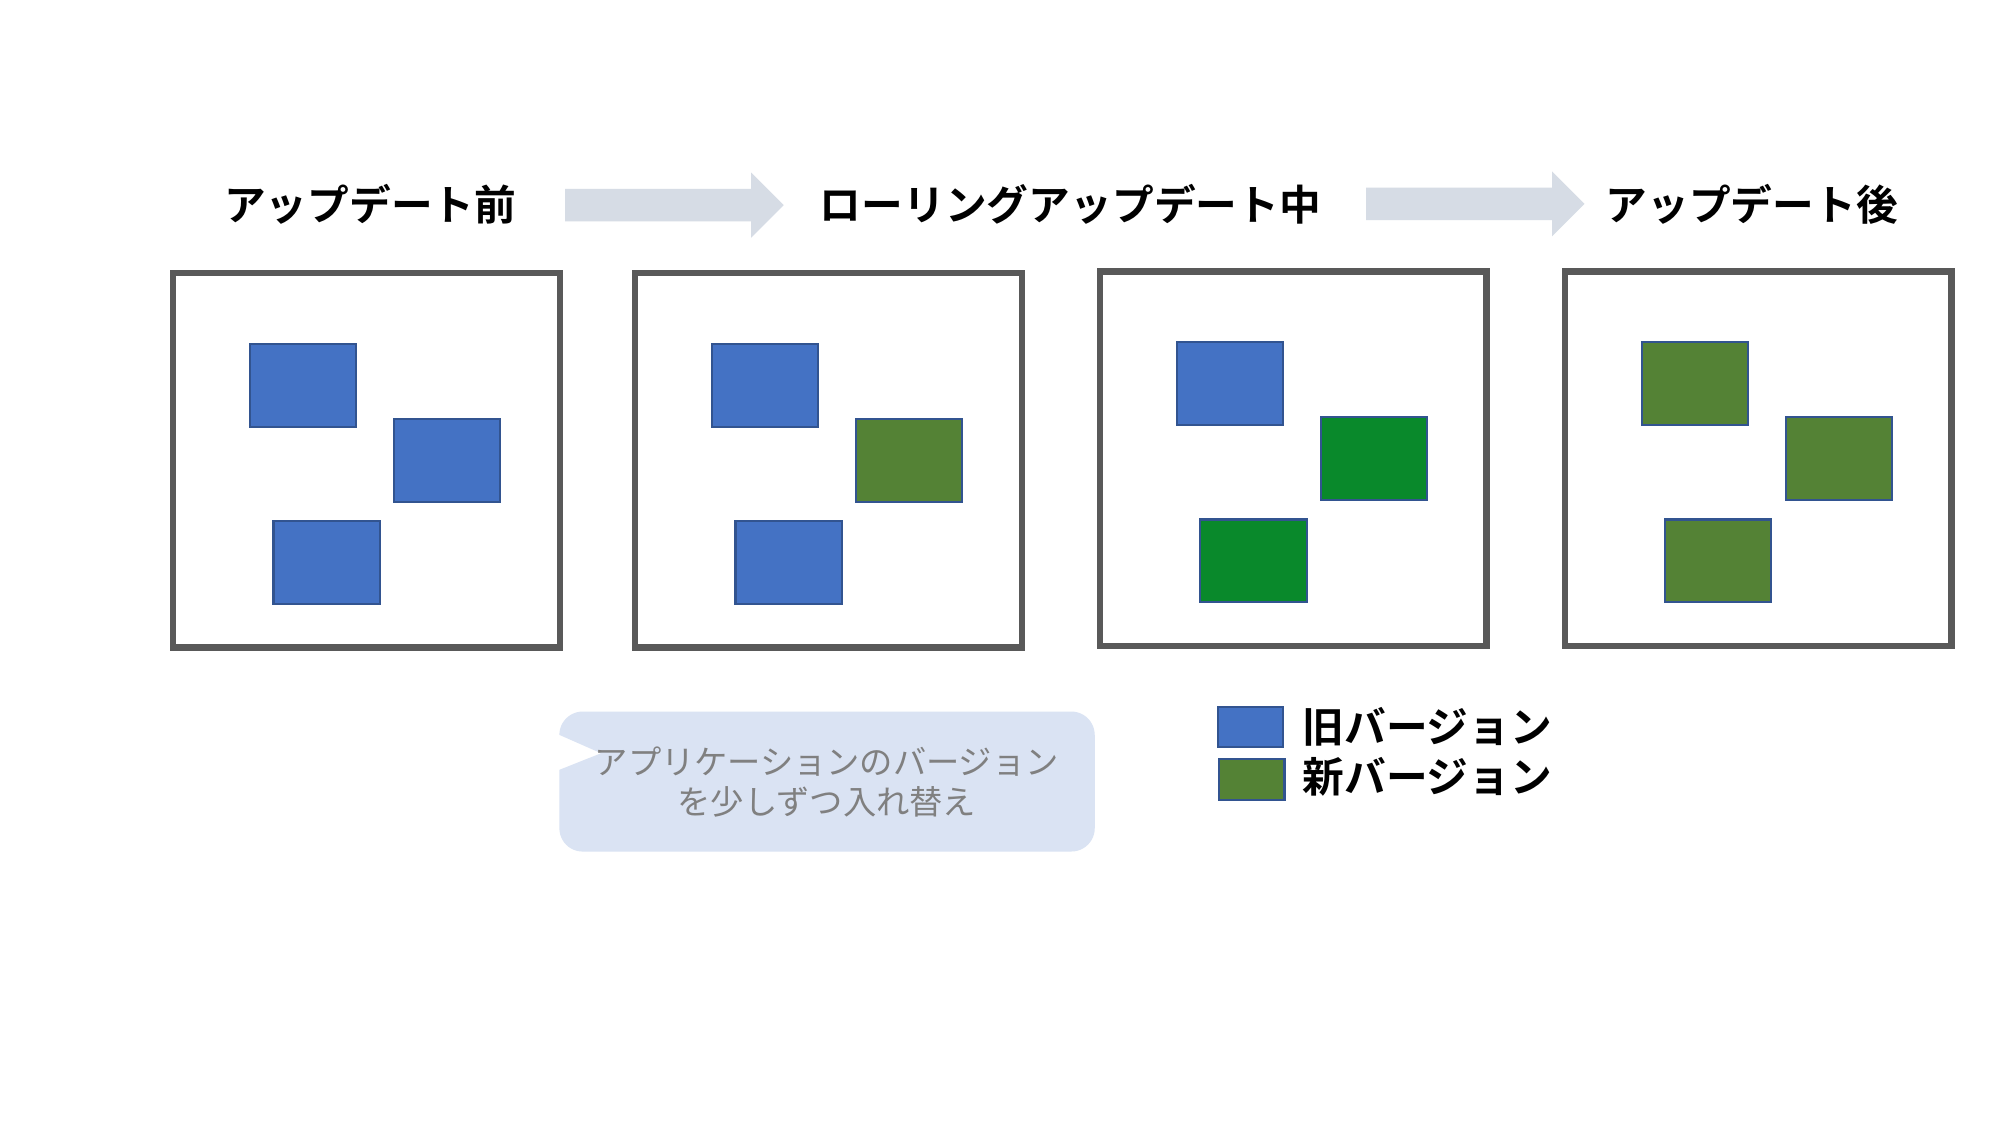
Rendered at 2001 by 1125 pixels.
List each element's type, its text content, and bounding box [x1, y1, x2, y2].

text_box [1664, 518, 1772, 603]
text_box [1099, 270, 1488, 647]
text_box 旧バージョン 新バージョン [1287, 700, 1843, 801]
text_box [1365, 170, 1586, 238]
text_box [634, 272, 1023, 649]
text_box [172, 272, 561, 649]
text_box [249, 343, 357, 428]
text_box [711, 343, 819, 428]
text_box [1641, 341, 1749, 426]
text_box アップデート前 [209, 178, 750, 229]
text_box [393, 418, 501, 503]
text_box アップデート後 [1590, 178, 1928, 229]
text_box [564, 171, 785, 239]
text_box [1199, 518, 1308, 603]
text_box [272, 520, 381, 605]
text_box アプリケーションのバージョンを少しずつ入れ替え [558, 710, 1096, 853]
text_box [1564, 270, 1952, 647]
text_box ローリングアップデート中 [805, 178, 1360, 229]
text_box [855, 418, 963, 503]
text_box [1217, 706, 1284, 748]
text_box [734, 520, 843, 605]
text_box [1320, 416, 1428, 501]
text_box [1176, 341, 1284, 426]
text_box [1218, 758, 1286, 801]
text_box [1785, 416, 1893, 501]
